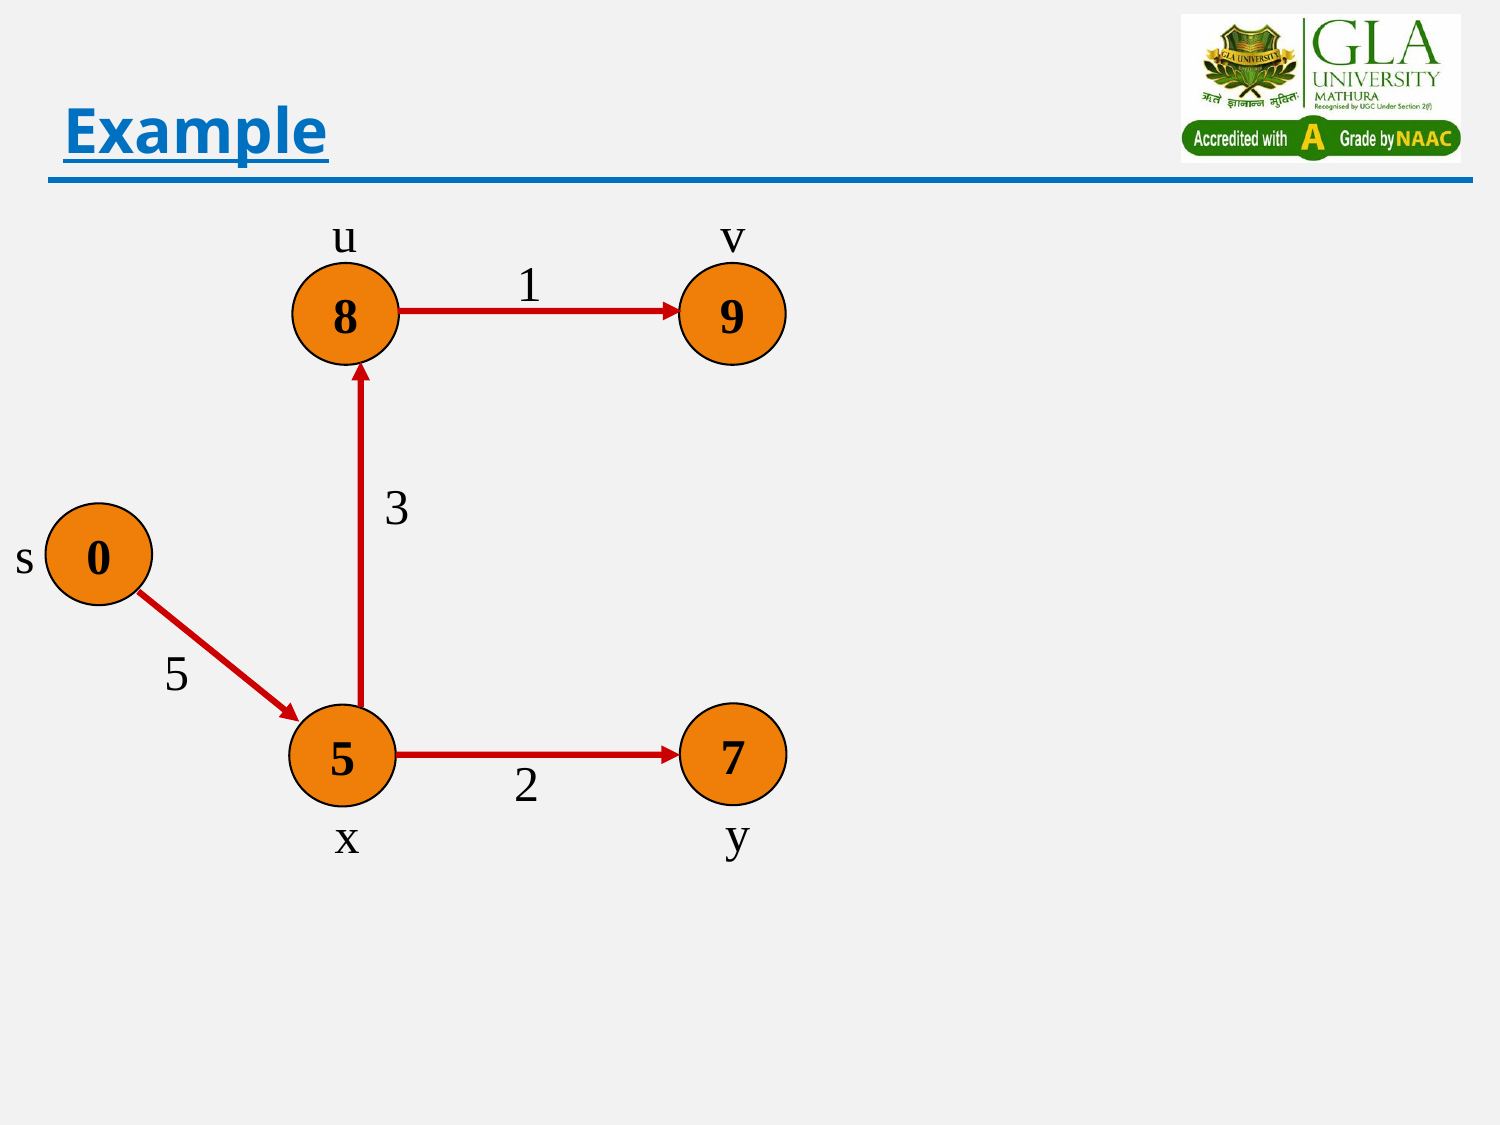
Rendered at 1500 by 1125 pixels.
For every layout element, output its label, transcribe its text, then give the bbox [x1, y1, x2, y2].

text_box x [319, 796, 375, 871]
text_box 8 [292, 270, 399, 365]
text_box [205, 645, 300, 722]
picture [1181, 14, 1461, 163]
text_box v [705, 194, 761, 270]
text_box [557, 304, 682, 318]
text_box [354, 361, 367, 708]
text_box 1 [502, 244, 557, 320]
text_box [555, 748, 681, 761]
text_box 7 [679, 703, 787, 801]
text_box s [0, 516, 50, 592]
text_box 9 [679, 270, 786, 365]
text_box 2 [499, 743, 555, 819]
text_box 5 [289, 704, 396, 802]
text_box 3 [369, 466, 425, 542]
text_box 0 [50, 503, 153, 606]
text_box y [710, 793, 766, 869]
title Example [48, 2, 1474, 175]
text_box u [317, 194, 373, 270]
text_box 5 [149, 632, 205, 708]
